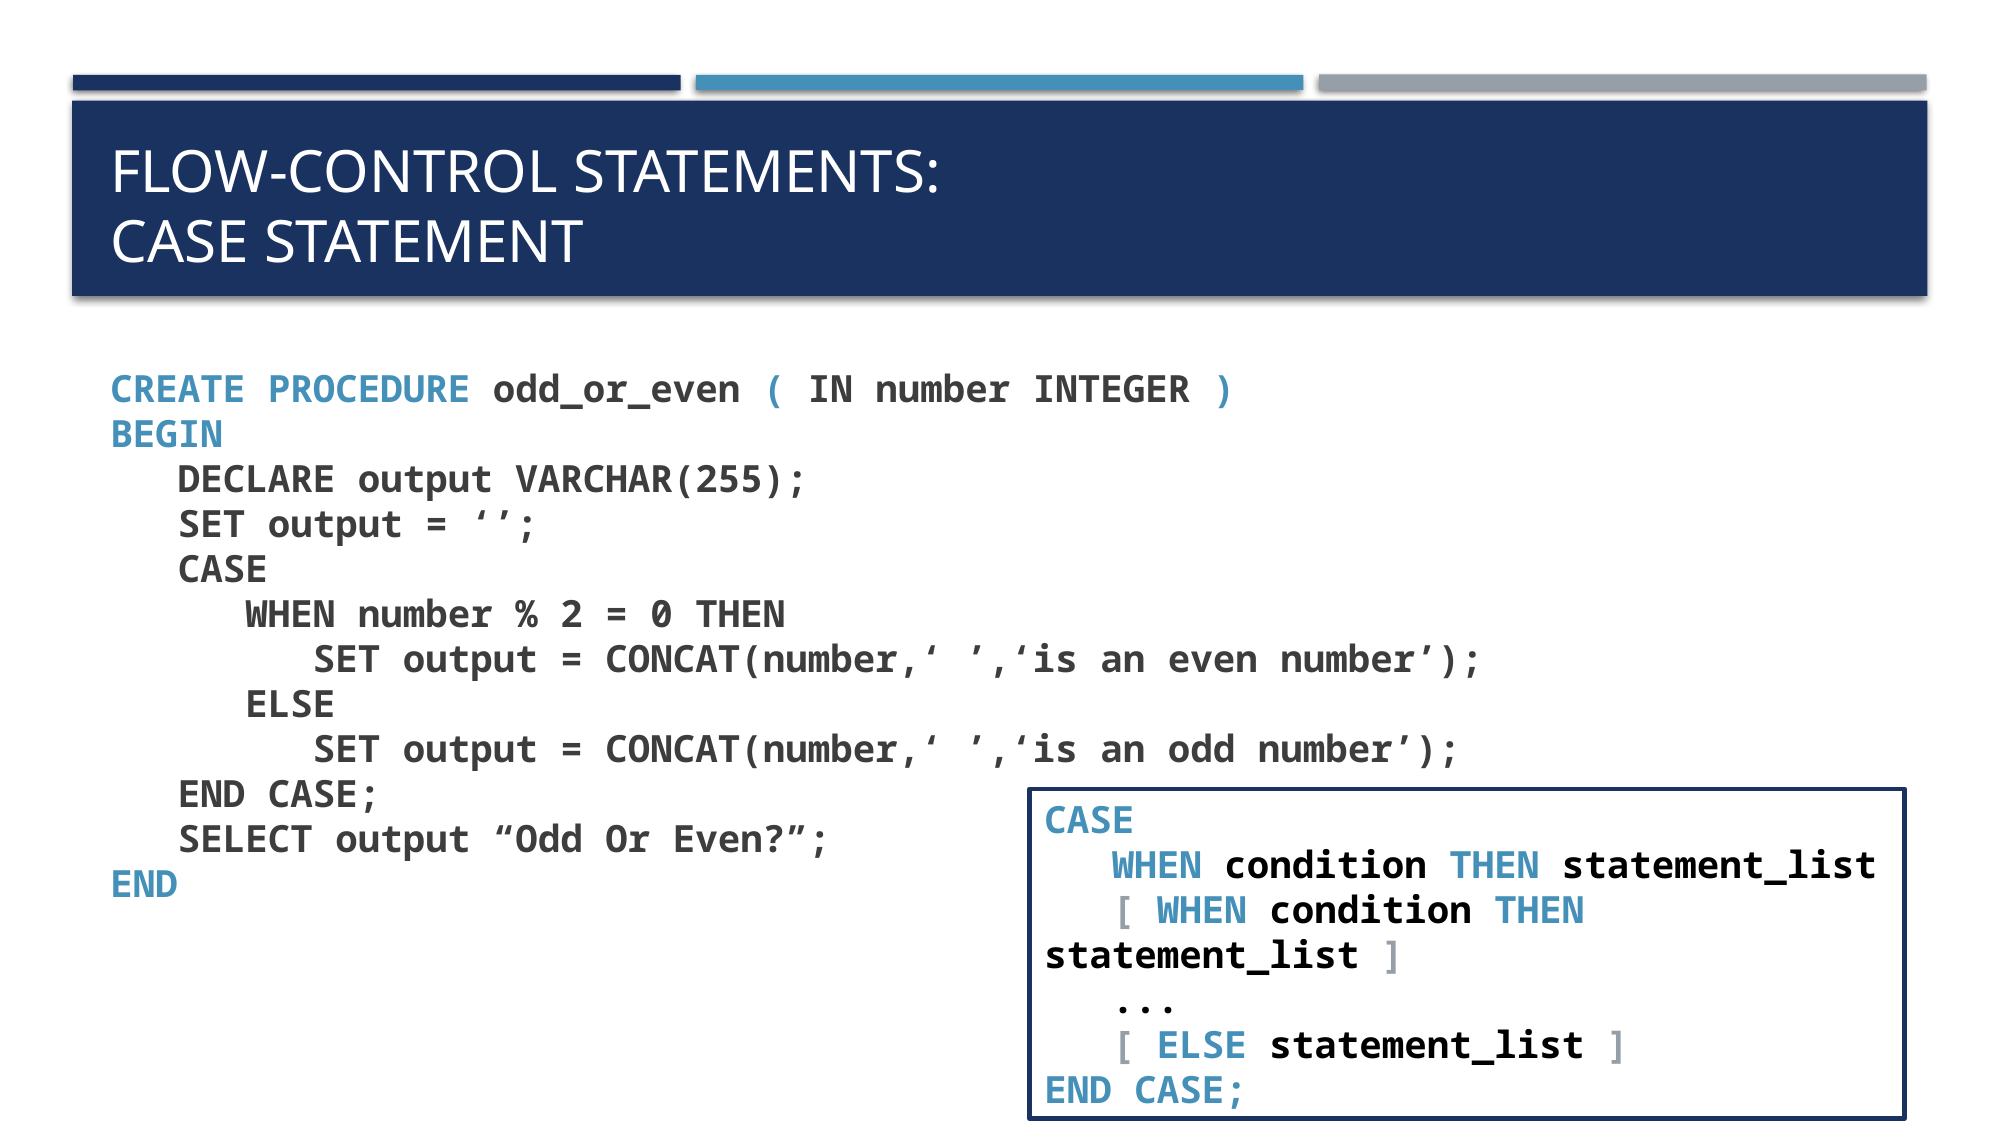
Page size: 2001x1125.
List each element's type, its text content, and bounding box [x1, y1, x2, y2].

list CREATE PROCEDURE odd_or_even ( IN number INTEGER ) BEGIN DECLARE output VARCHAR(255); SET output = ‘’; CASE WHEN number % 2 = 0 THEN SET output = CONCAT(number,‘ ’,‘is an even number’); ELSE SET output = CONCAT(number,‘ ’,‘is an odd number’); END CASE; SELECT output “Odd Or Even?”; END [95, 357, 1905, 962]
title Flow-control statements: case statement [95, 115, 1905, 282]
text_box CASE WHEN condition THEN statement_list [ WHEN condition THEN statement_list ] ... [ ELSE statement_list ] END CASE; [1029, 788, 1905, 1119]
